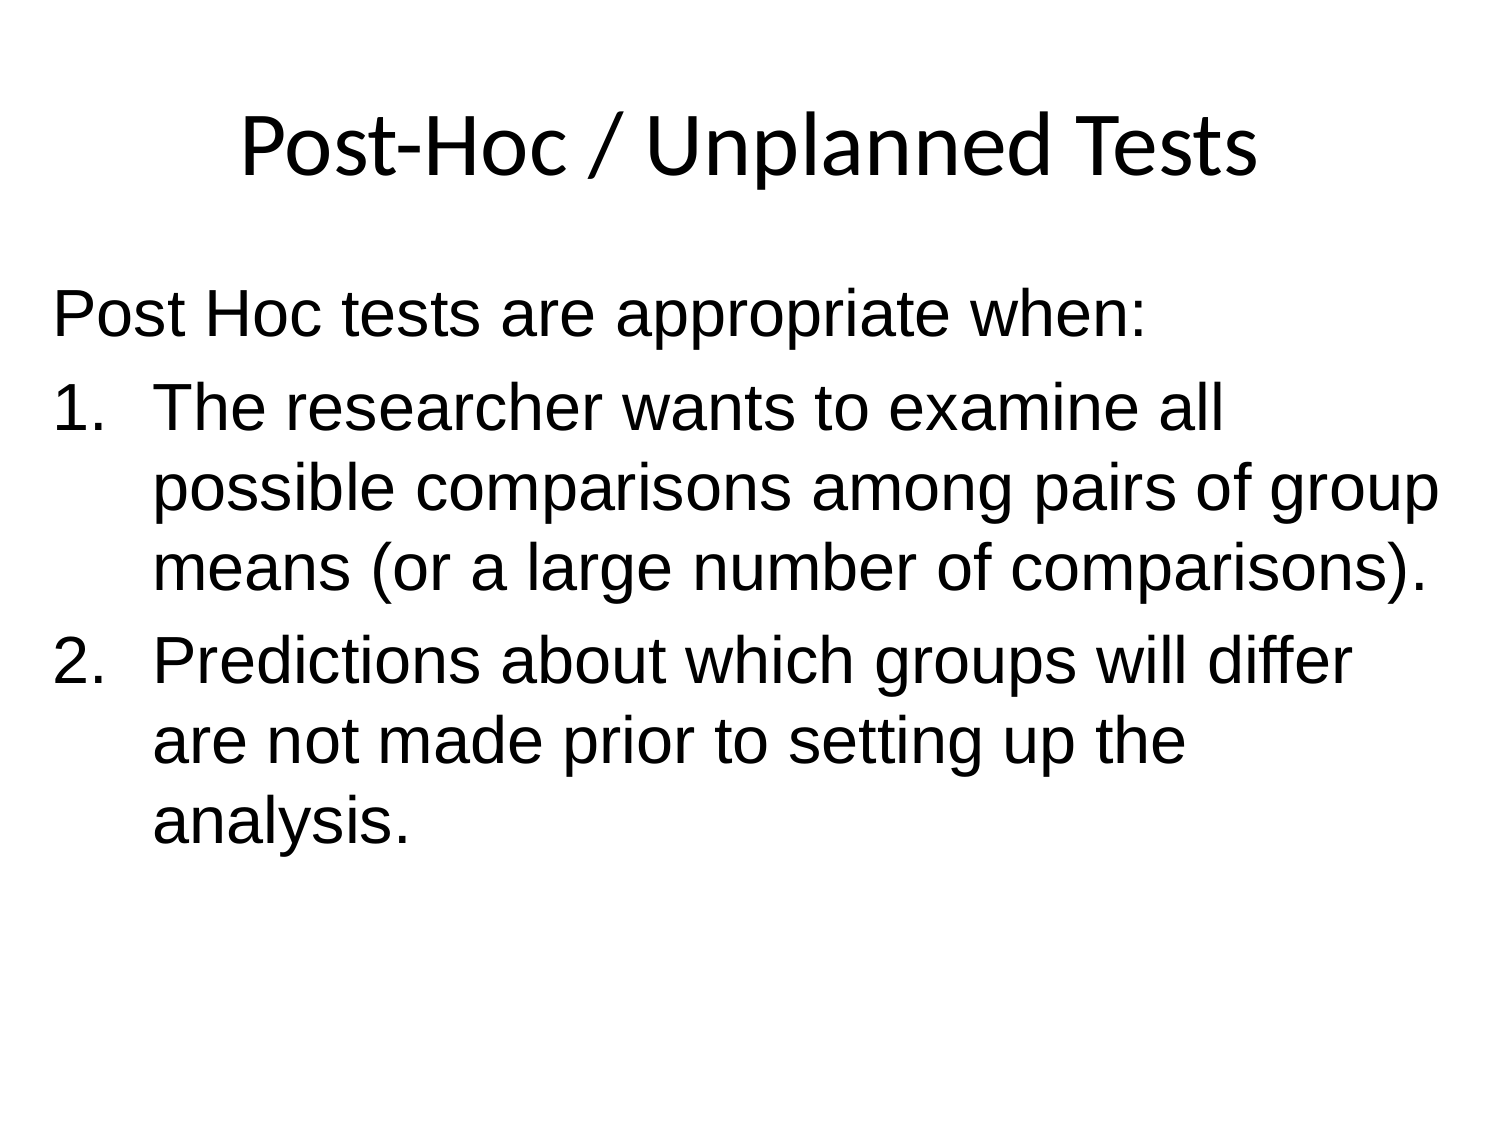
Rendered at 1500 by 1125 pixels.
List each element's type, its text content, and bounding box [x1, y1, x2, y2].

list Post Hoc tests are appropriate when: The researcher wants to examine all possible comparisons among pairs of group means (or a large number of comparisons). Predictions about which groups will differ are not made prior to setting up the analysis. [37, 262, 1463, 1005]
title Post-Hoc / Unplanned Tests [75, 45, 1425, 233]
